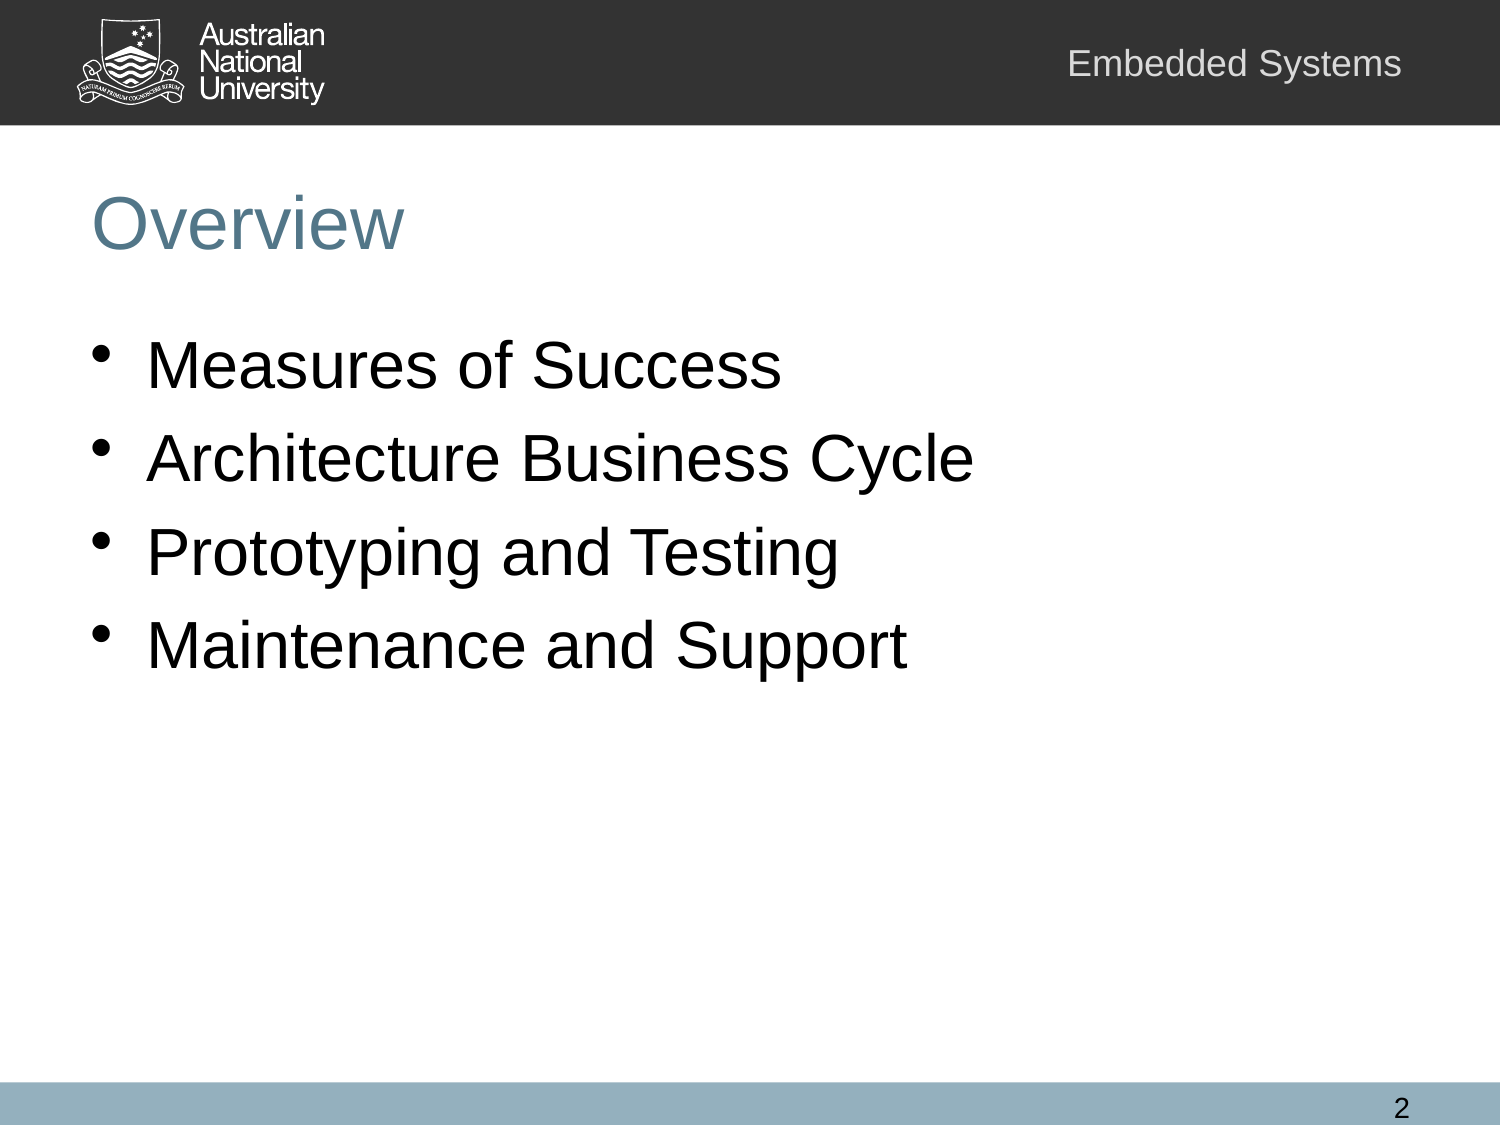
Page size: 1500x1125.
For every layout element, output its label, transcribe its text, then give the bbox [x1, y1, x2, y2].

title Overview [76, 125, 1428, 314]
list Measures of Success Architecture Business Cycle Prototyping and Testing Maintenance and Support [74, 314, 1426, 1006]
slide_number 2 [1328, 1082, 1426, 1118]
